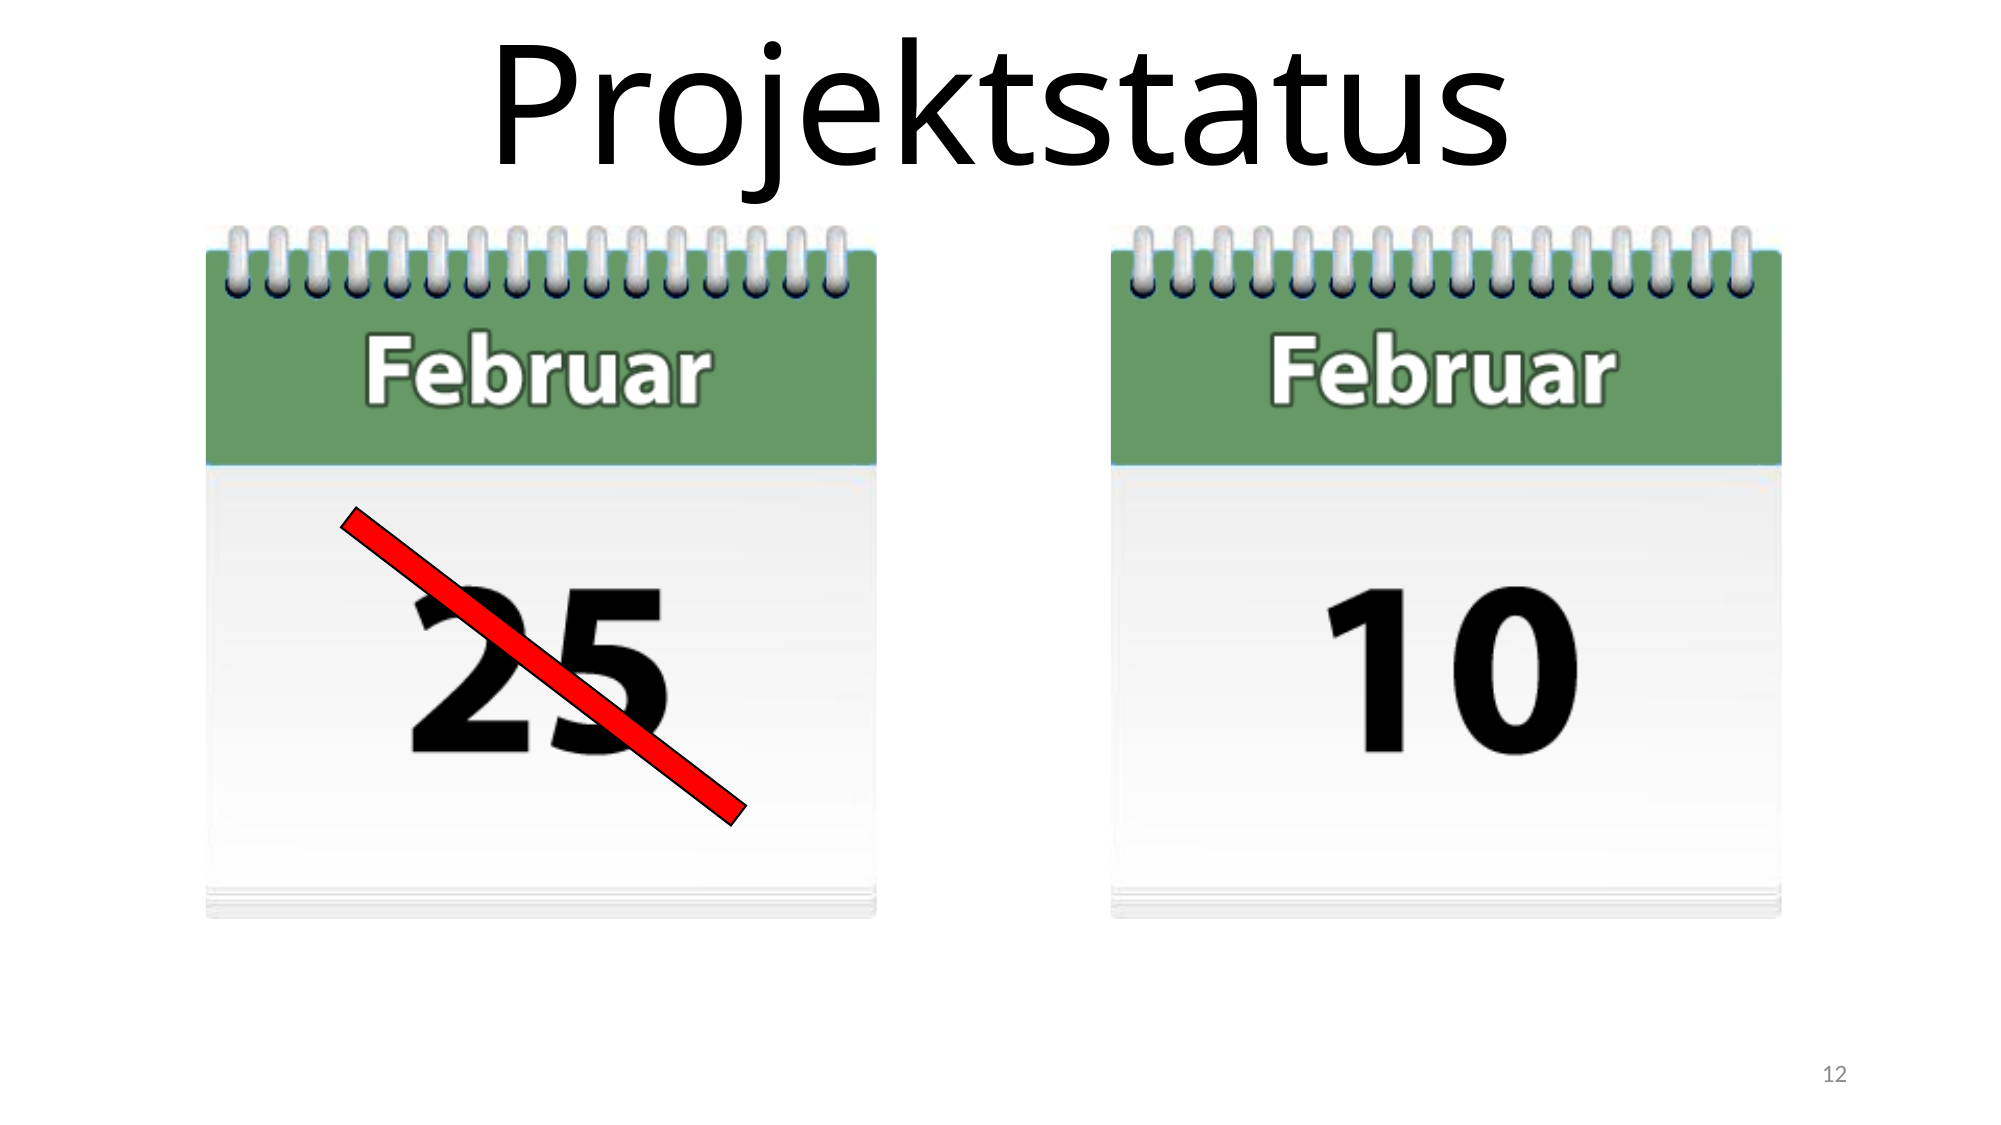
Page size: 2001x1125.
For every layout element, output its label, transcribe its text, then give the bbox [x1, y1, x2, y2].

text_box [205, 224, 877, 919]
slide_number 12 [1412, 1042, 1863, 1103]
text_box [1110, 224, 1782, 919]
title Projektstatus [137, 29, 1863, 191]
